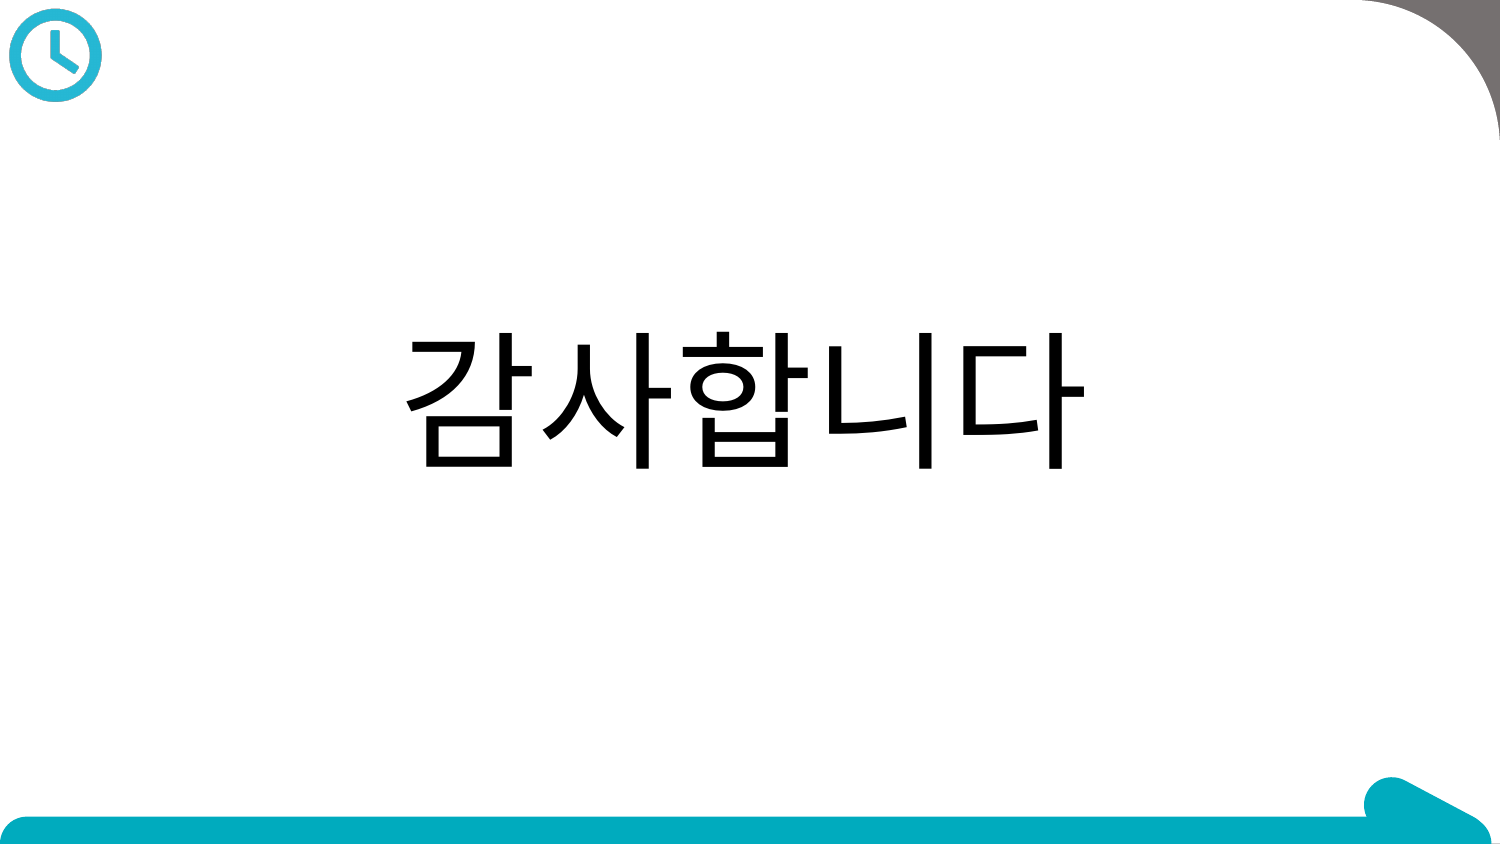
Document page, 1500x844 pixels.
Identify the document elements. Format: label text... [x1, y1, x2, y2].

text_box 감사합니다 [324, 292, 1165, 393]
picture [0, 0, 110, 110]
